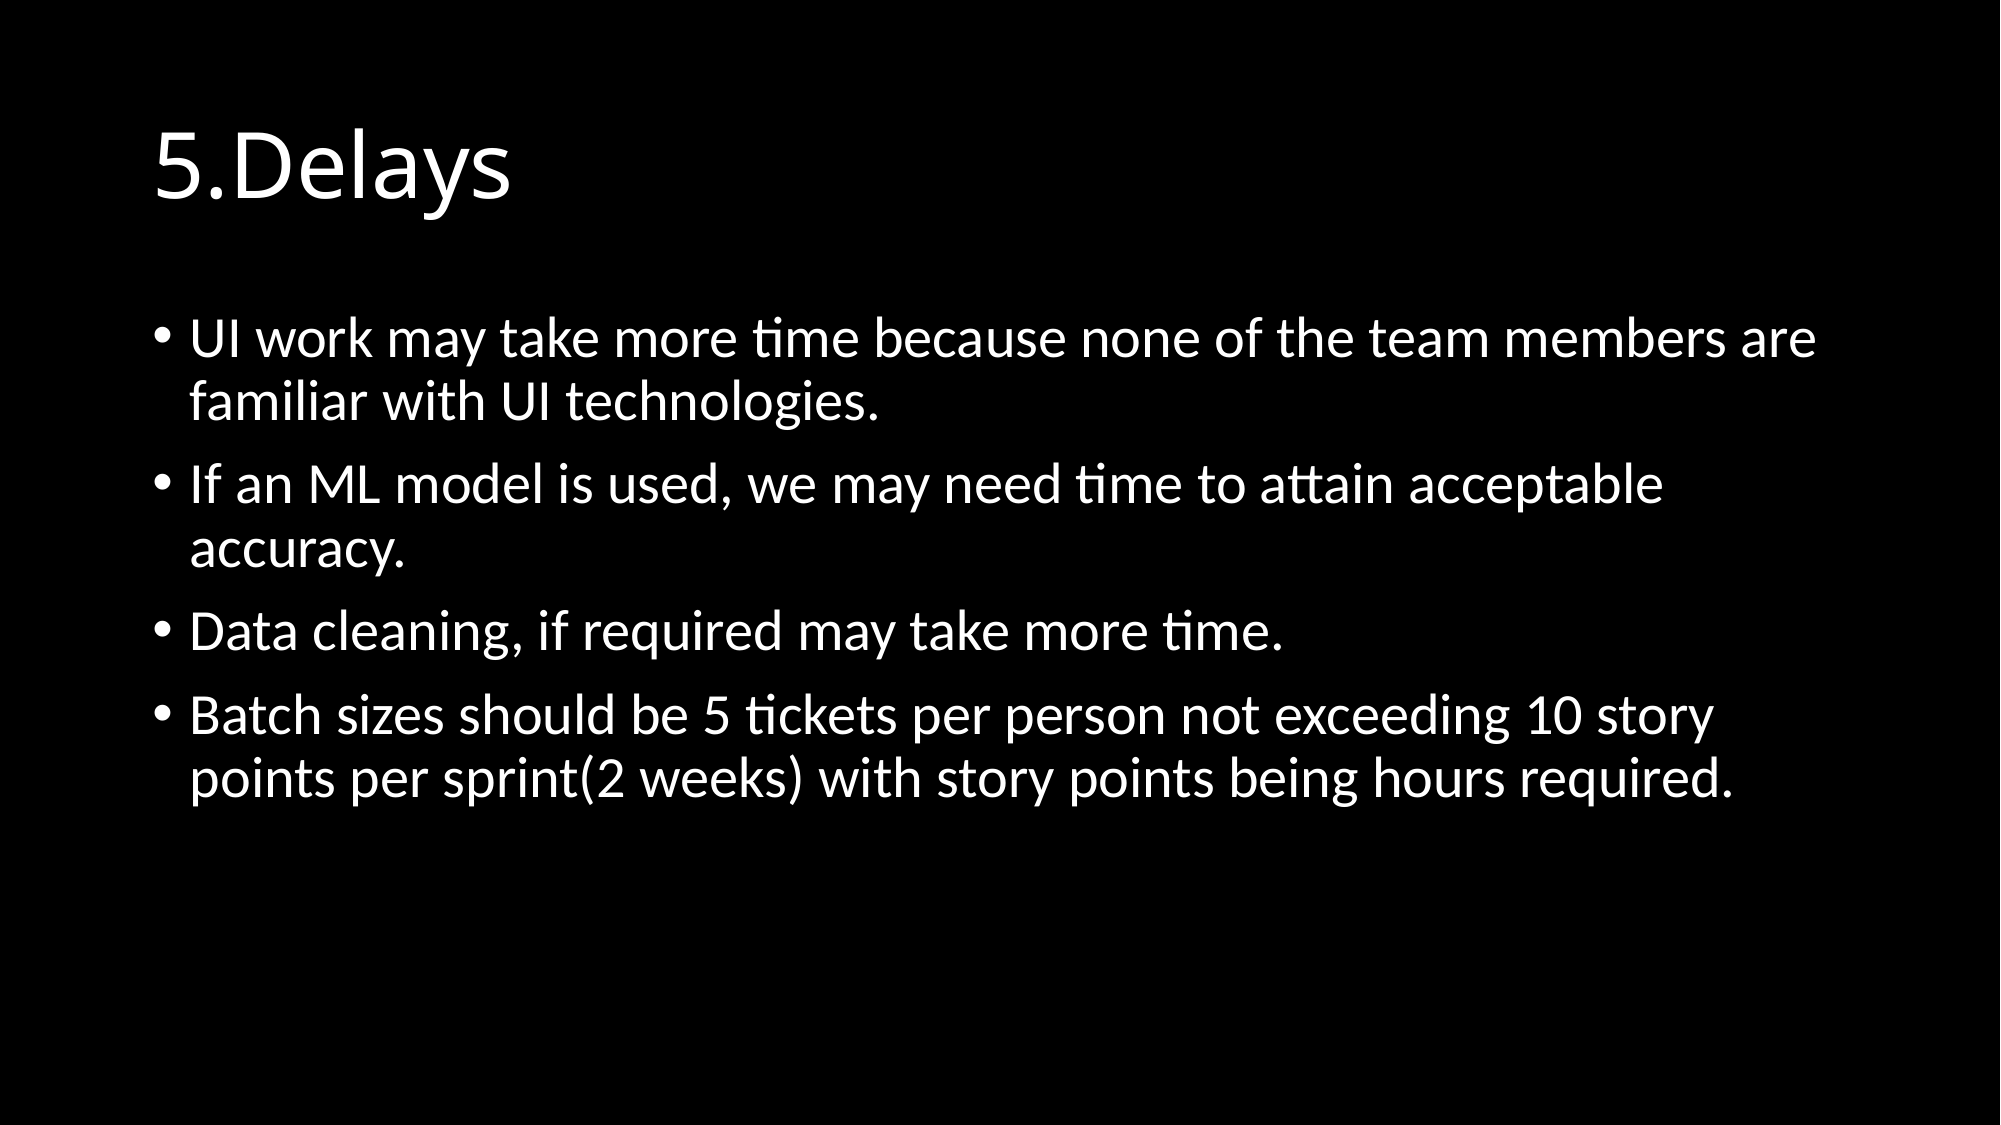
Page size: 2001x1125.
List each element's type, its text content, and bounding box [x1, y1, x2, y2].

list UI work may take more time because none of the team members are familiar with UI technologies. If an ML model is used, we may need time to attain acceptable accuracy. Data cleaning, if required may take more time. Batch sizes should be 5 tickets per person not exceeding 10 story points per sprint(2 weeks) with story points being hours required. [137, 299, 1863, 1014]
title 5.Delays [137, 59, 1863, 278]
